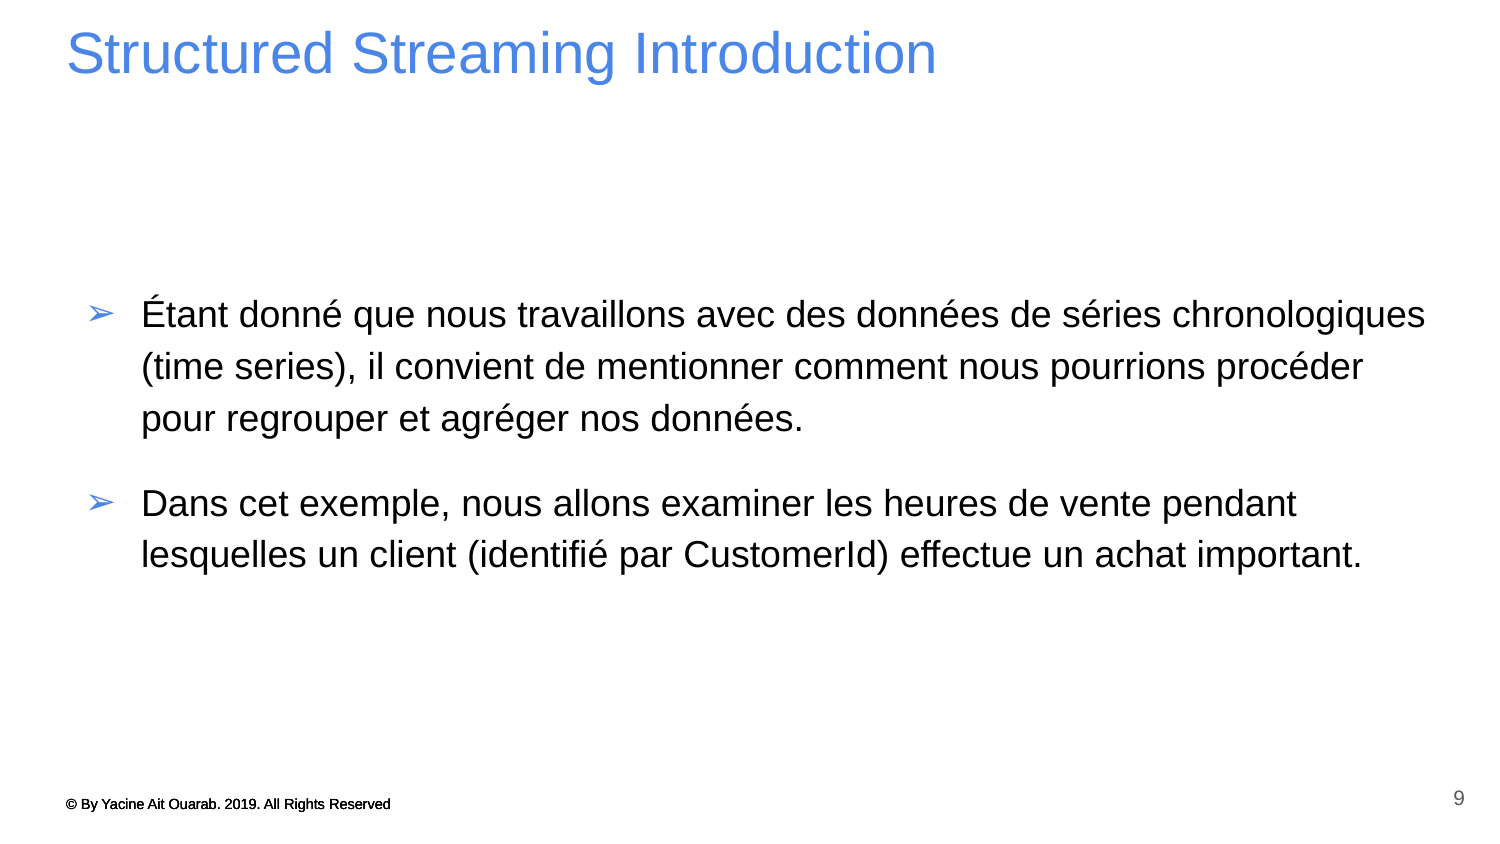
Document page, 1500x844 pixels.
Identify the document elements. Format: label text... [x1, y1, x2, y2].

slide_number 9 [1389, 764, 1480, 830]
list Étant donné que nous travaillons avec des données de séries chronologiques (time series), il convient de mentionner comment nous pourrions procéder pour regrouper et agréger nos données. Dans cet exemple, nous allons examiner les heures de vente pendant lesquelles un client (identifié par CustomerId) effectue un achat important. [51, 93, 1449, 765]
title Structured Streaming Introduction [51, 0, 1449, 93]
